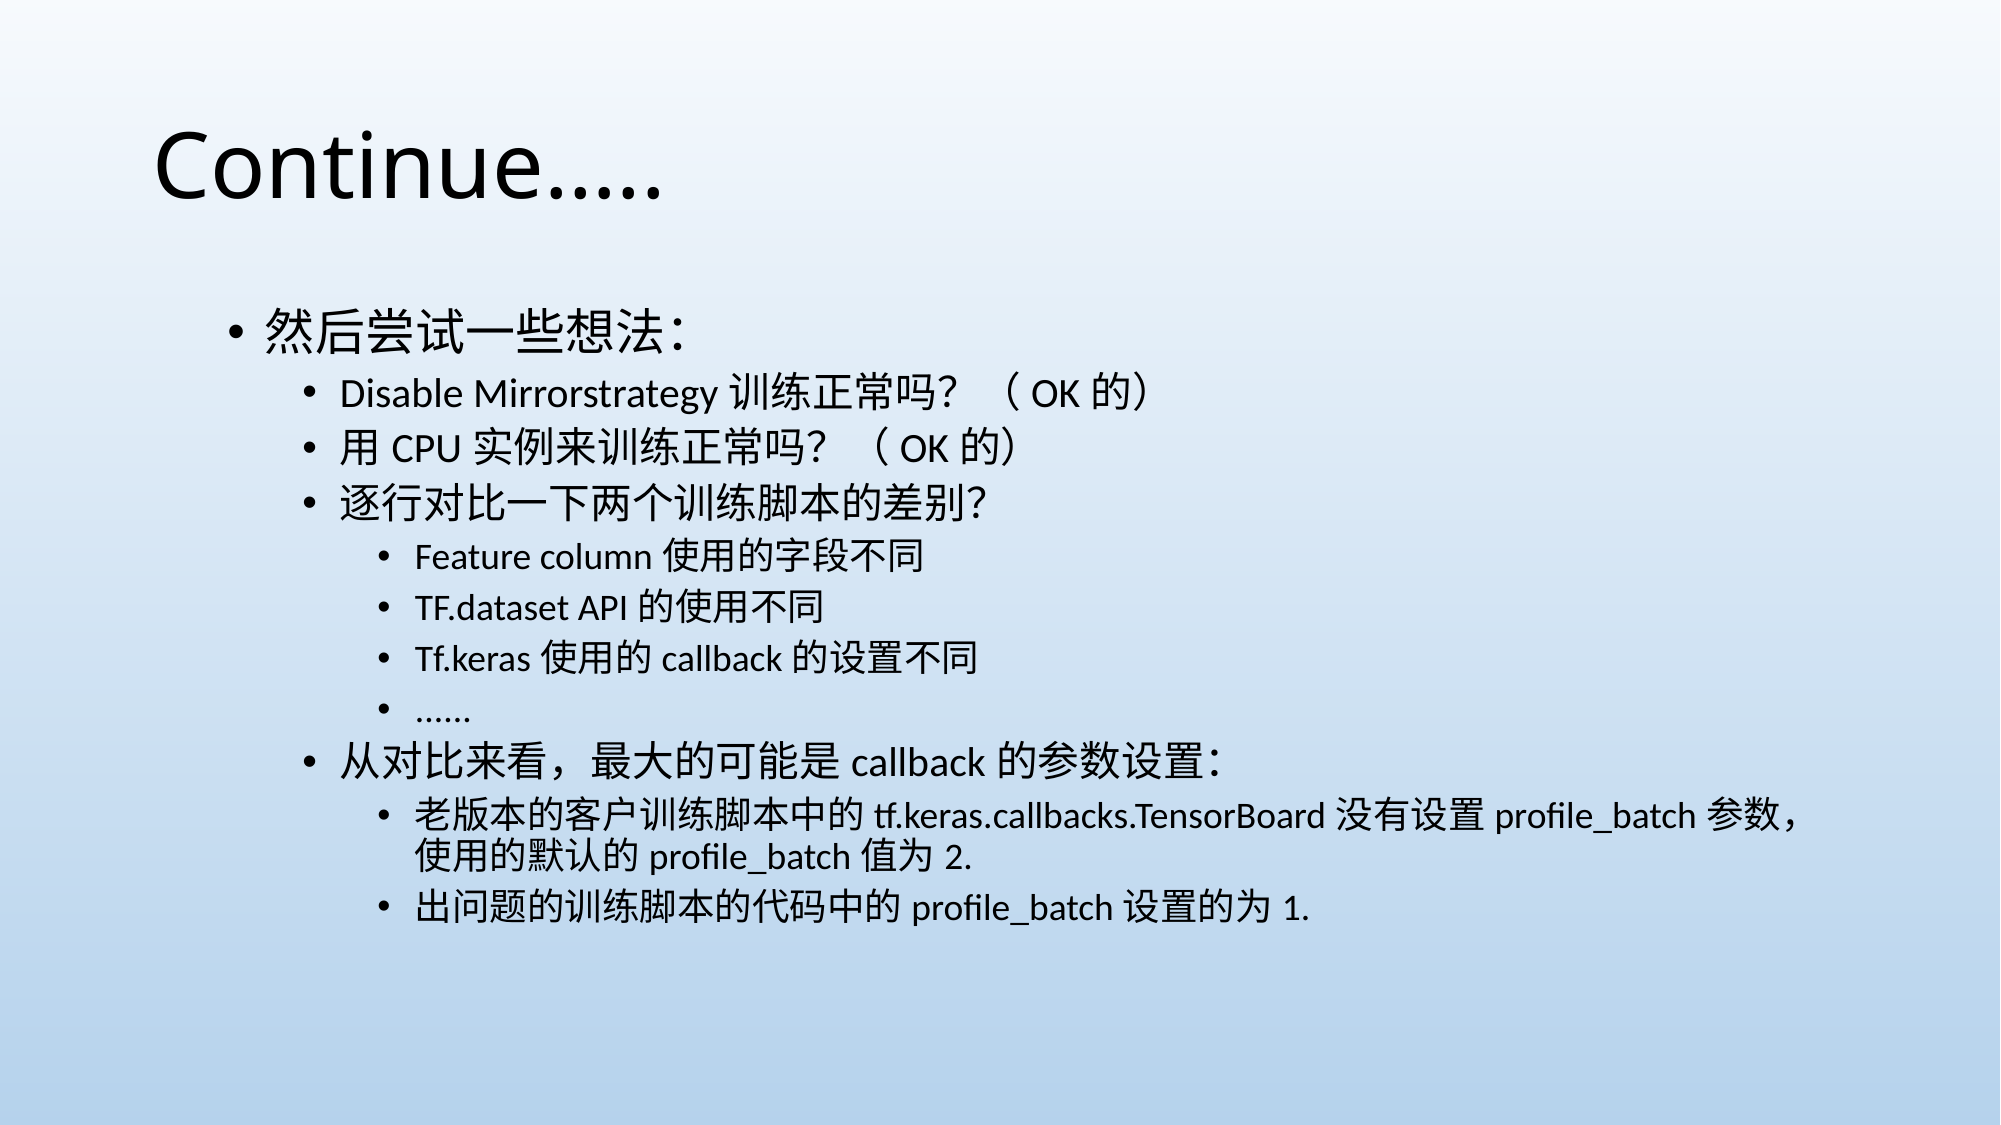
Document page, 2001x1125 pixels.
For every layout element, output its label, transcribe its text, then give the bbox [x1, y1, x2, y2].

title Continue….. [137, 59, 1863, 278]
list 然后尝试一些想法： Disable Mirrorstrategy训练正常吗？（OK的） 用CPU实例来训练正常吗？（OK的） 逐行对比一下两个训练脚本的差别？ Feature column使用的字段不同 TF.dataset API的使用不同 Tf.keras使用的callback的设置不同 ...... 从对比来看，最大的可能是callback的参数设置： 老版本的客户训练脚本中的tf.keras.callbacks.TensorBoard没有设置profile_batch参数，使用的默认的profile_batch值为2. 出问题的训练脚本的代码中的profile_batch设置的为1. [137, 299, 1863, 1014]
